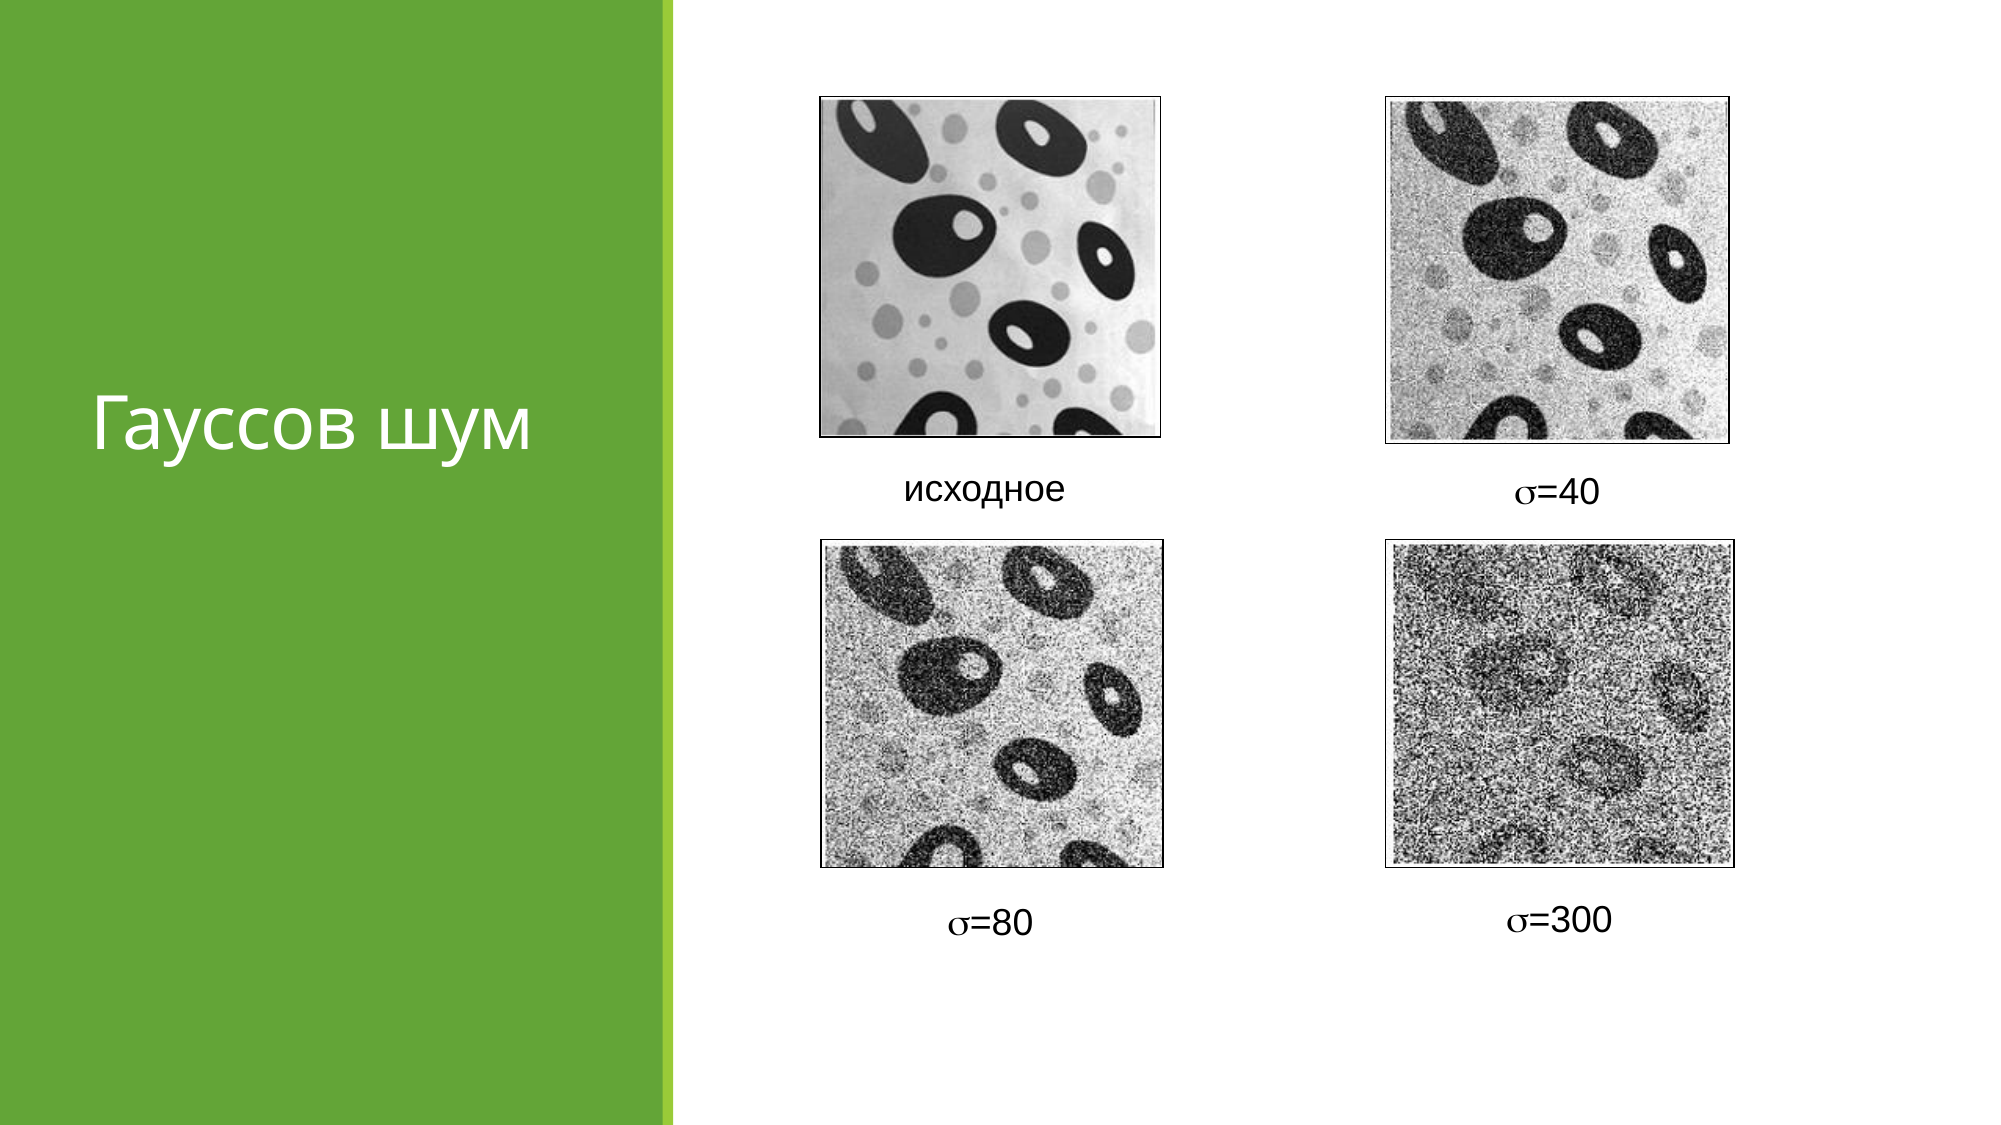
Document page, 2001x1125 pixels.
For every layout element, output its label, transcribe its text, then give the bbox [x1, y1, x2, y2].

picture [1385, 539, 1734, 868]
title Гауссов шум [75, 97, 600, 473]
text_box =300 [1491, 887, 1628, 947]
text_box =40 [1499, 459, 1616, 520]
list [820, 96, 1161, 438]
picture [1385, 96, 1729, 444]
text_box =80 [932, 890, 1049, 951]
text_box исходное [888, 456, 1081, 516]
picture [821, 539, 1163, 868]
